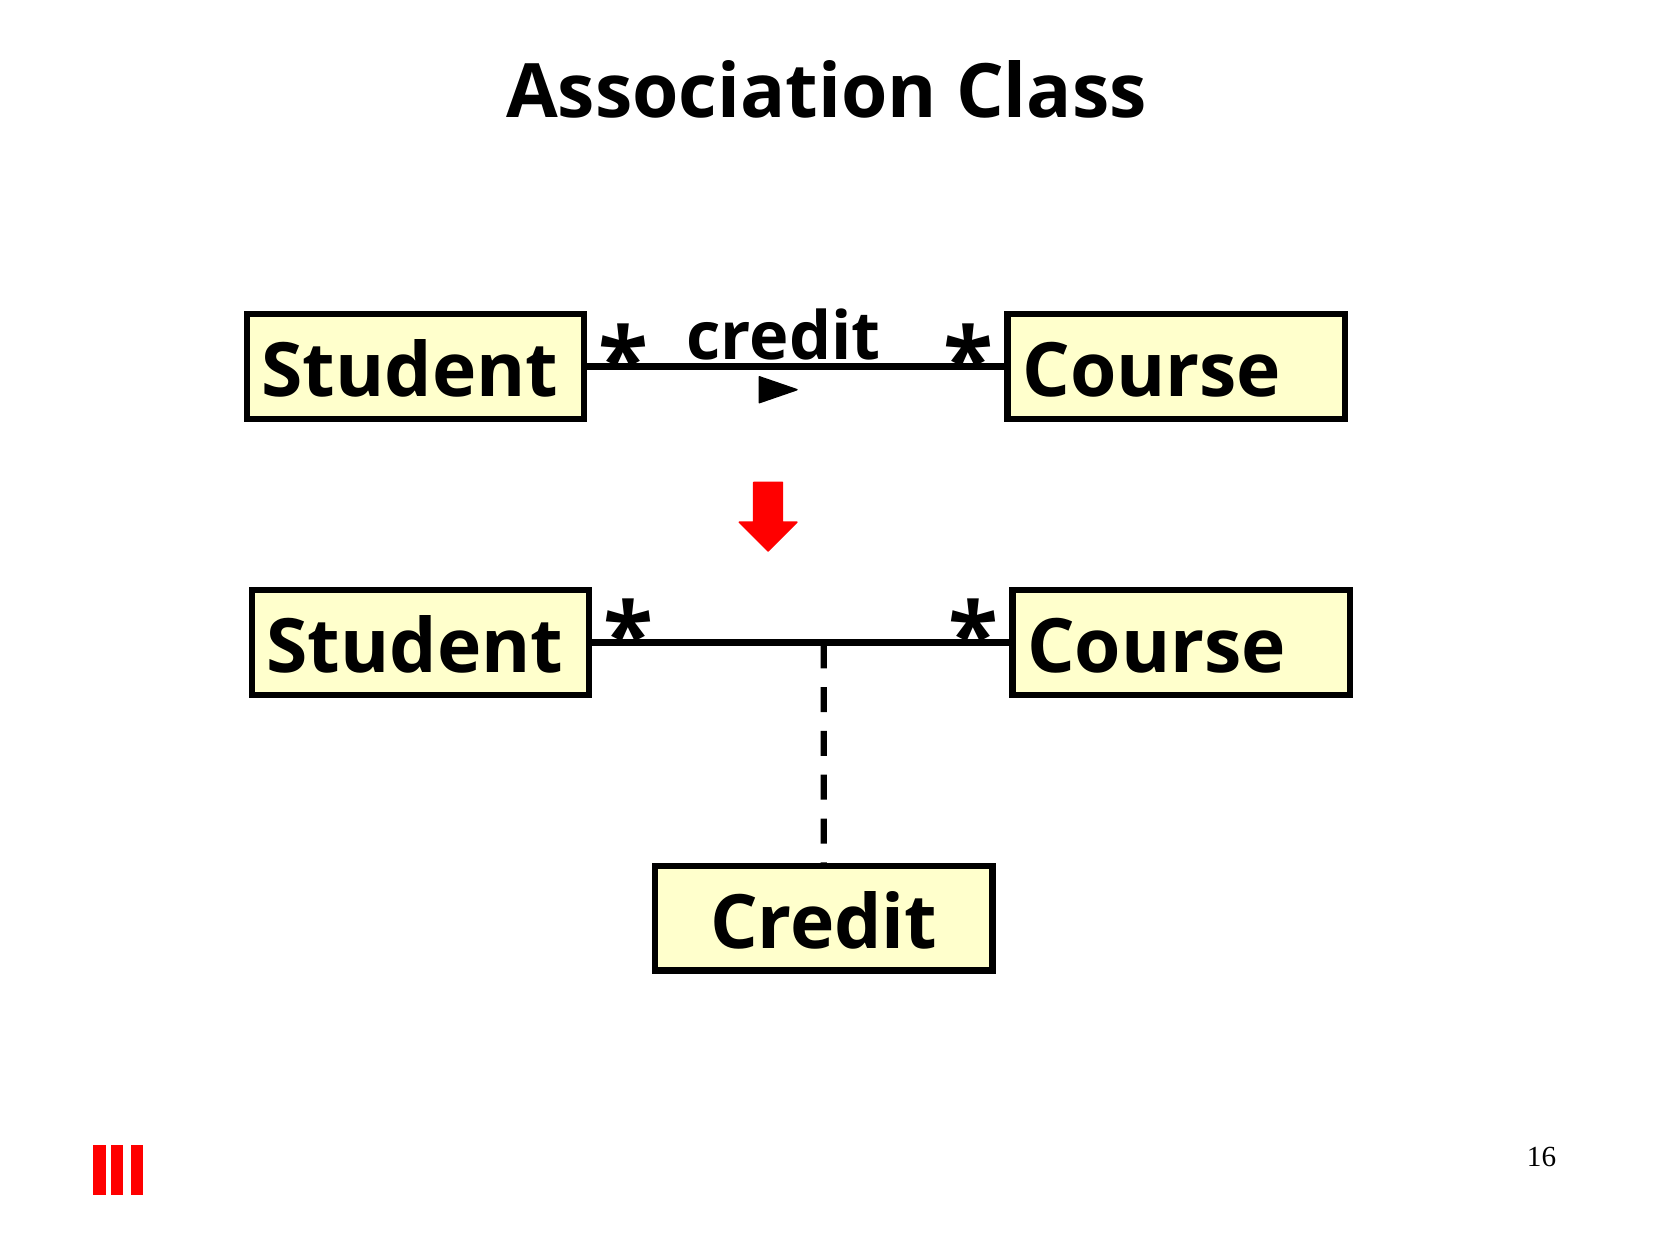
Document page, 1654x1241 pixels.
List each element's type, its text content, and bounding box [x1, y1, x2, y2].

text_box [739, 482, 797, 551]
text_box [246, 285, 1346, 421]
title Association Class [121, 0, 1532, 198]
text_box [251, 569, 1351, 973]
